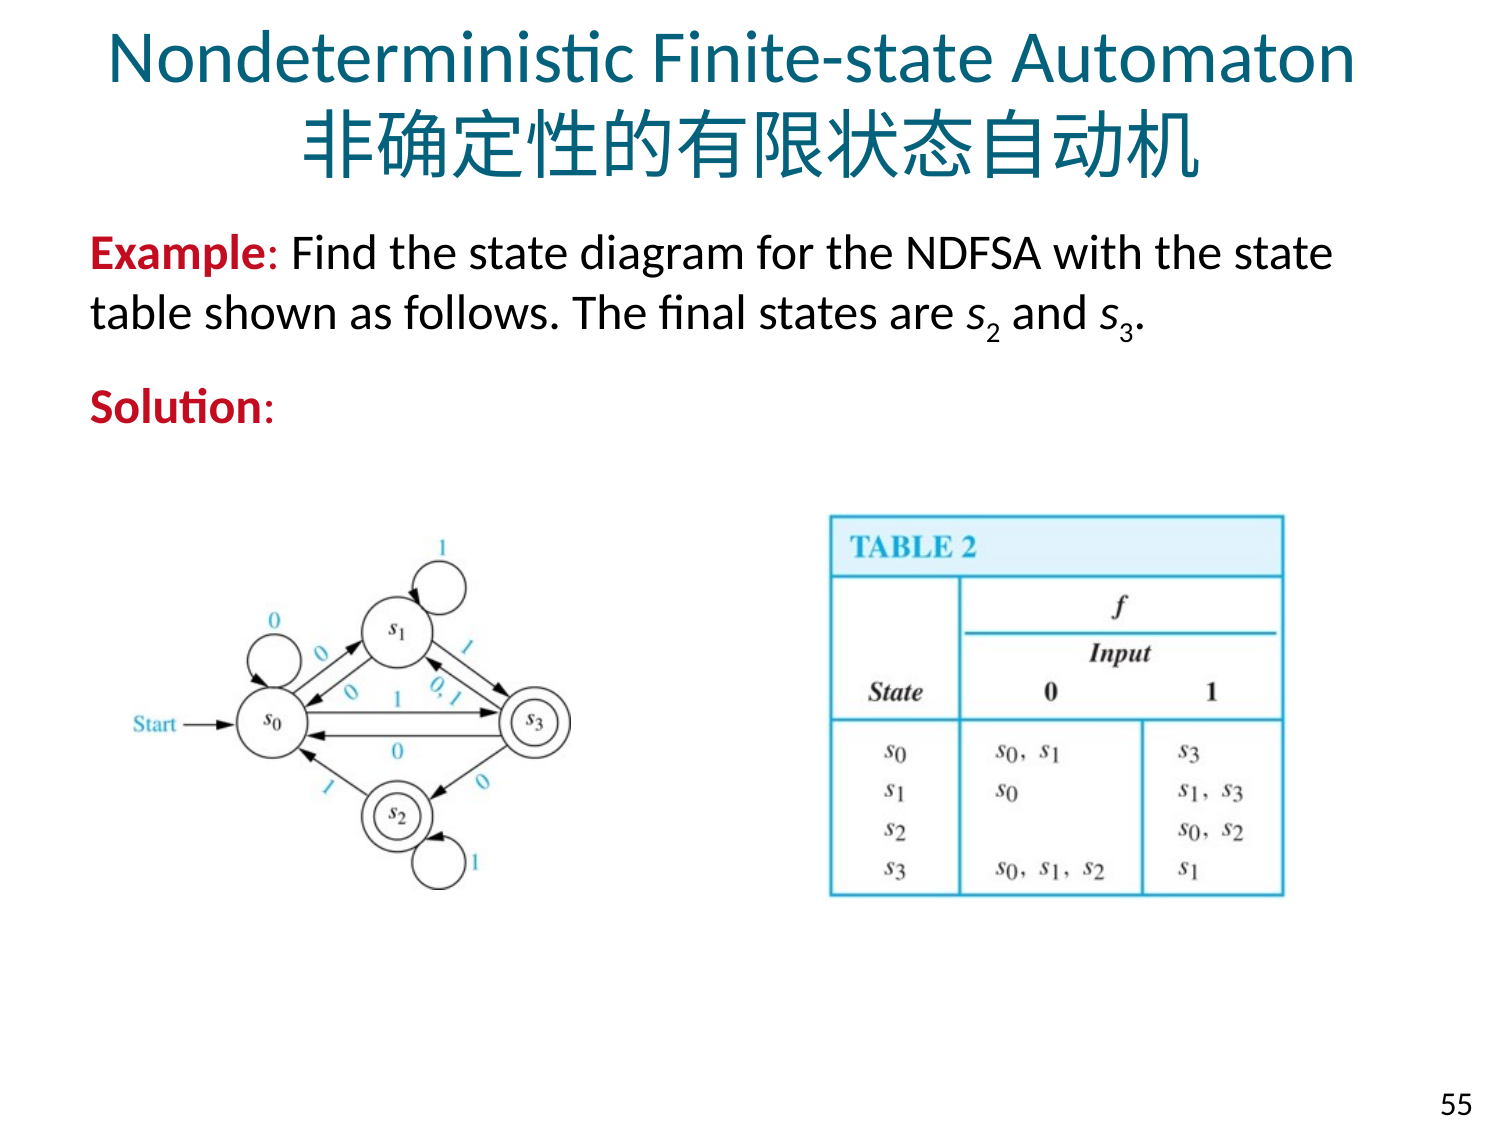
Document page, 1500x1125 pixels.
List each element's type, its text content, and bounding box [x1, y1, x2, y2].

title Nondeterministic Finite-state Automaton 非确定性的有限状态自动机 [0, 0, 1500, 195]
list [133, 536, 571, 890]
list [824, 512, 1289, 901]
list Example: Find the state diagram for the NDFSA with the state table shown as follows. The final states are s2 and s3. Solution: [75, 212, 1425, 850]
